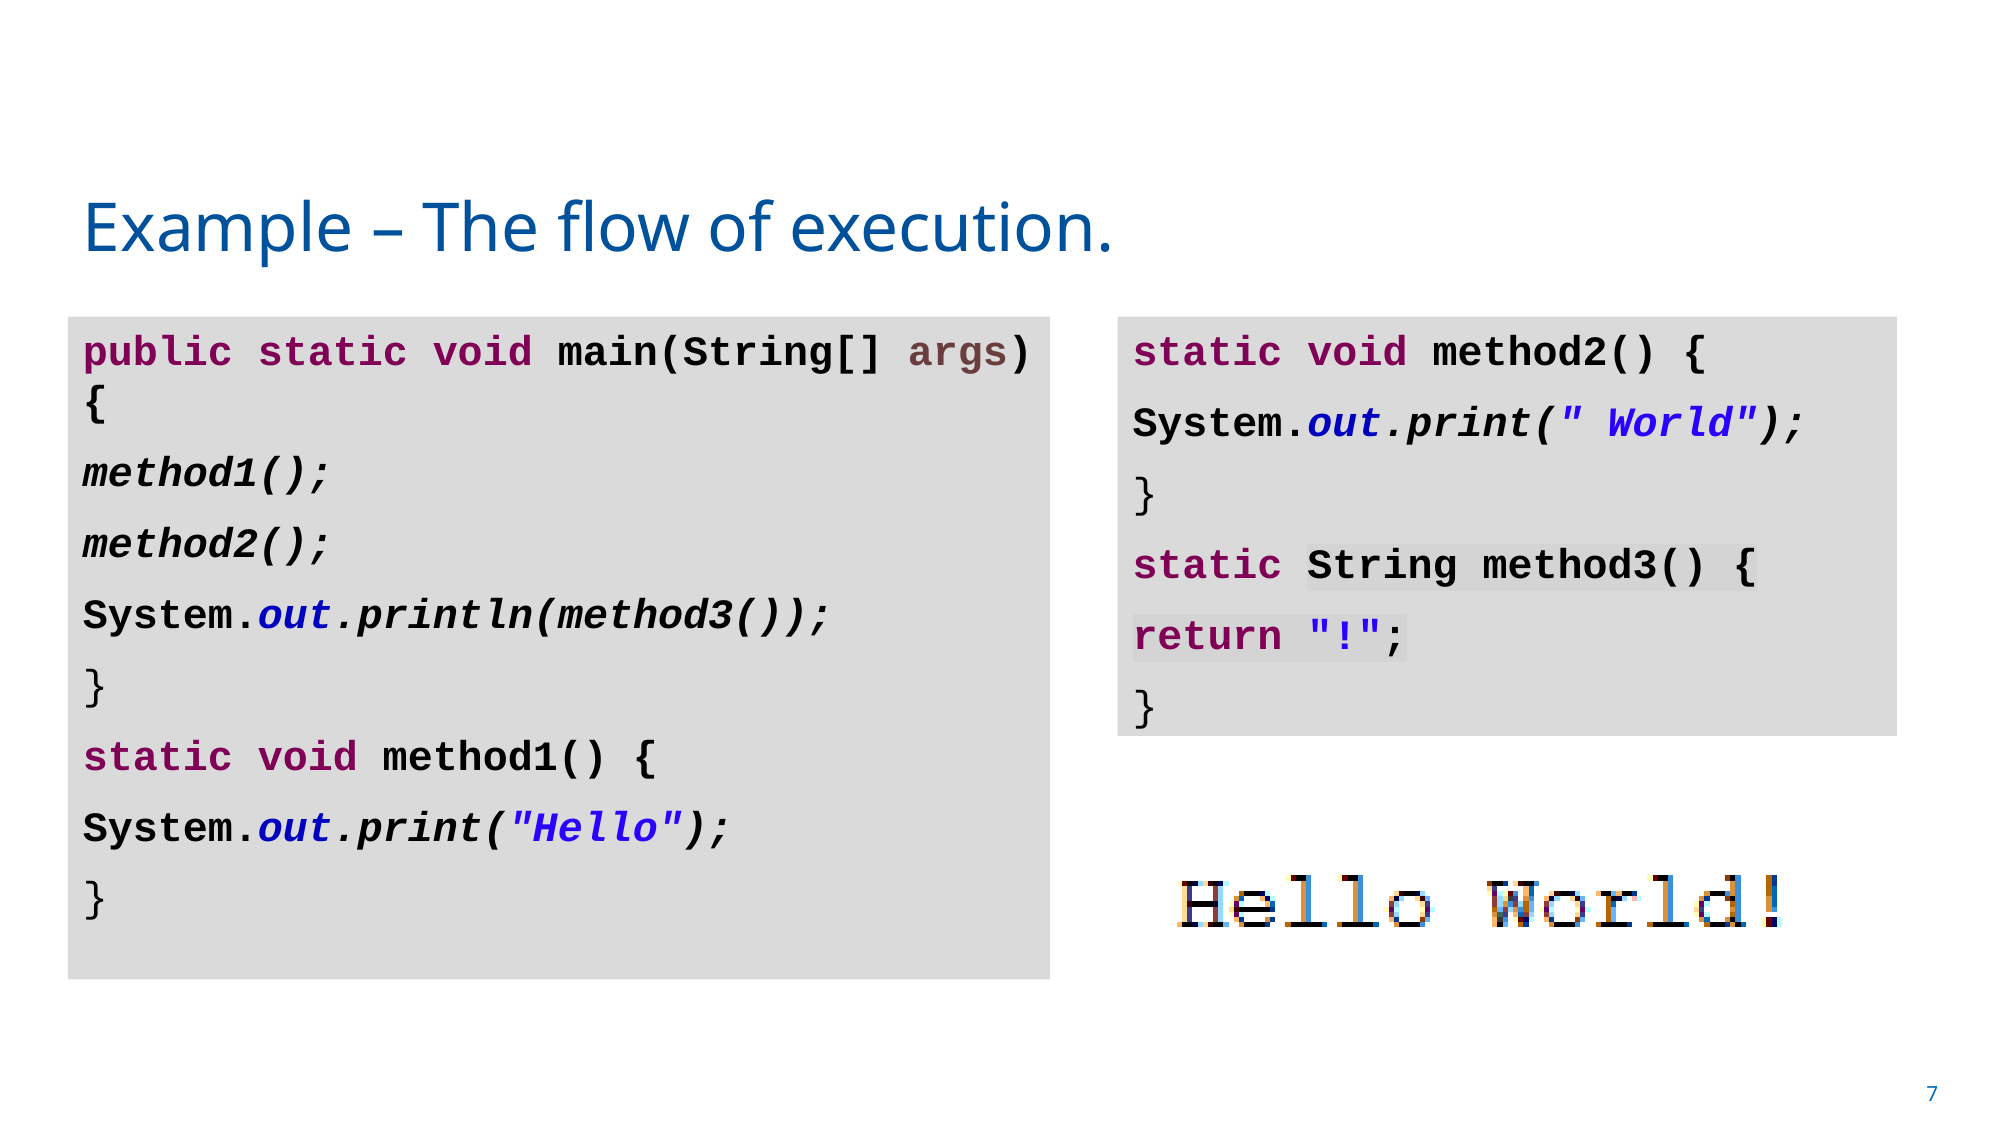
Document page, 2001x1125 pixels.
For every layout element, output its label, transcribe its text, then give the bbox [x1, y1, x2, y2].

text_box static void method2() { System.out.print(" World"); } static String method3() { return "!"; } [1117, 316, 1897, 736]
title Example – The flow of execution. [67, 170, 1565, 273]
picture [1167, 855, 1861, 980]
list public static void main(String[] args) { method1(); method2(); System.out.println(method3()); } static void method1() { System.out.print("Hello"); } [67, 316, 1050, 980]
